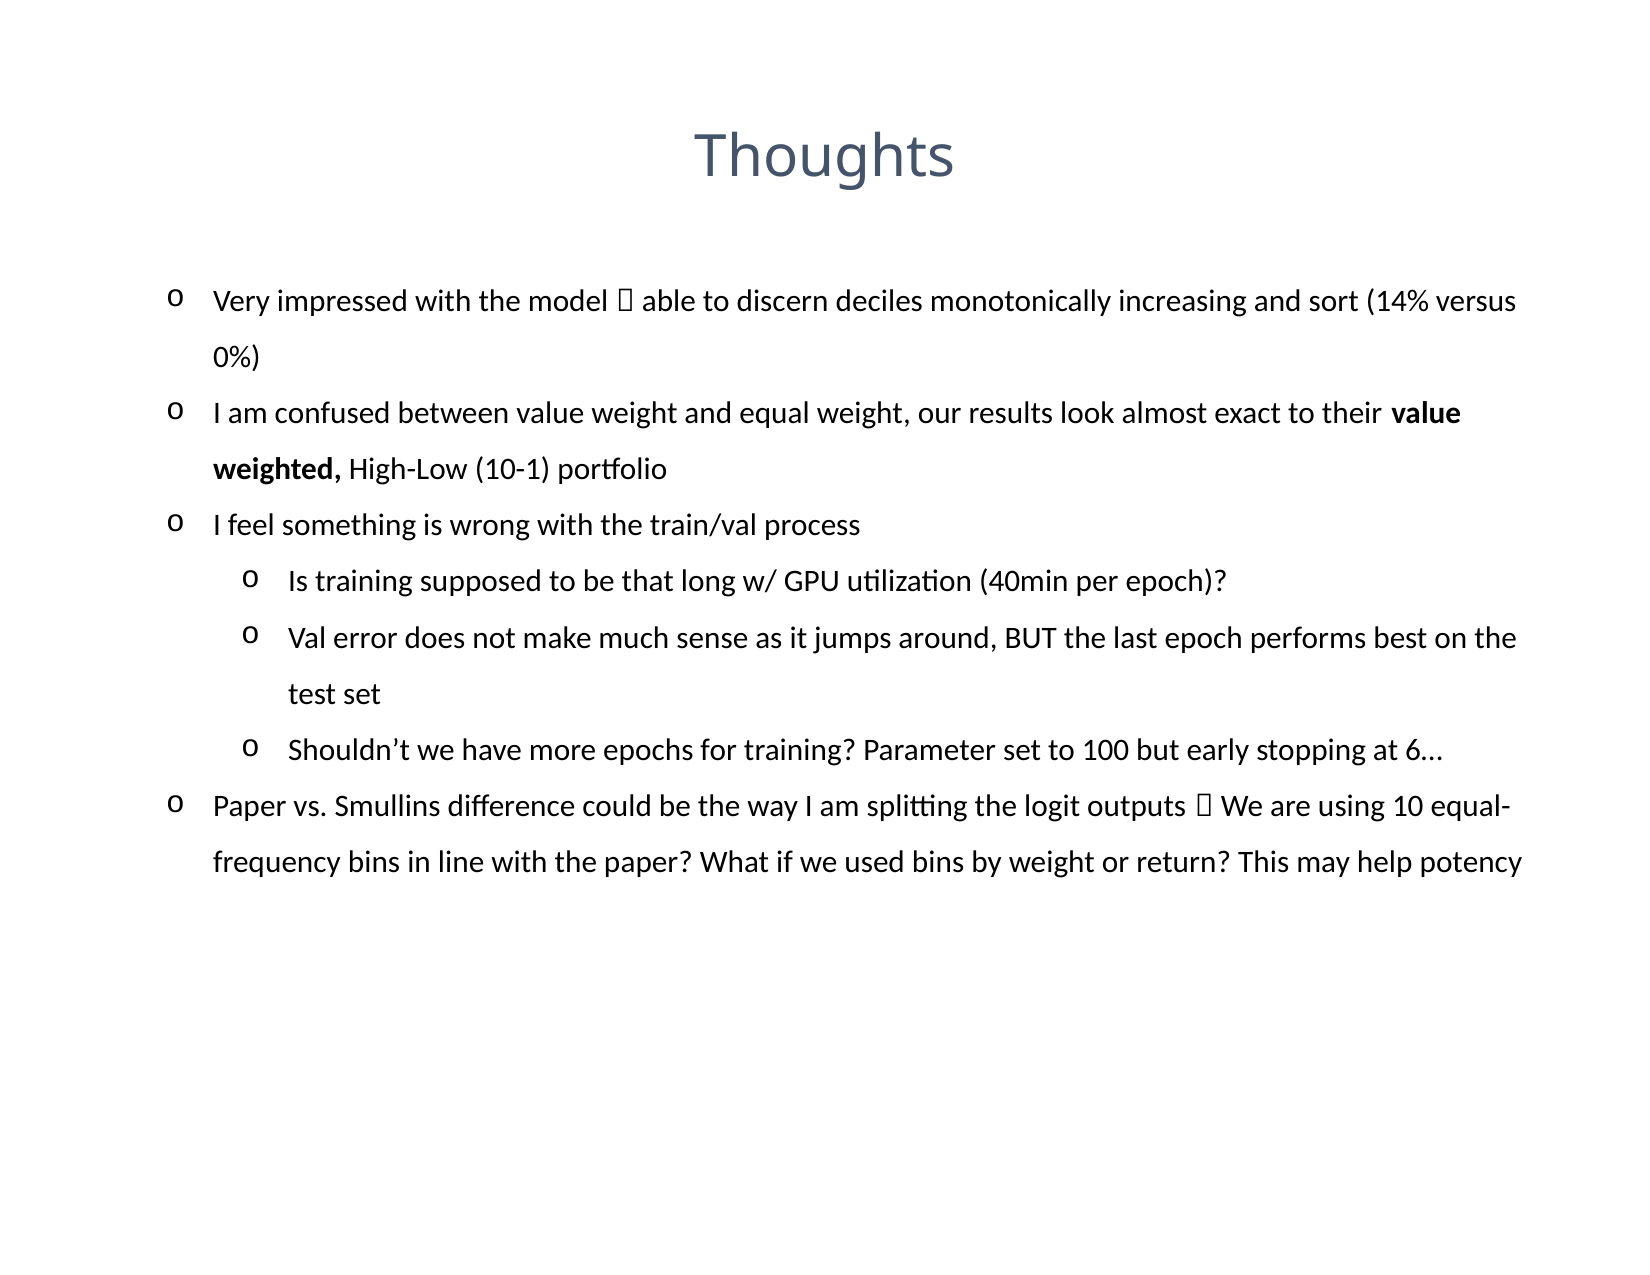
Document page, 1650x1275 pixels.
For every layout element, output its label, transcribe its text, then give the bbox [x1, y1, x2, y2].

text_box Very impressed with the model  able to discern deciles monotonically increasing and sort (14% versus 0%) I am confused between value weight and equal weight, our results look almost exact to their value weighted, High-Low (10-1) portfolio I feel something is wrong with the train/val process Is training supposed to be that long w/ GPU utilization (40min per epoch)? Val error does not make much sense as it jumps around, BUT the last epoch performs best on the test set Shouldn’t we have more epochs for training? Parameter set to 100 but early stopping at 6… Paper vs. Smullins difference could be the way I am splitting the logit outputs  We are using 10 equal-frequency bins in line with the paper? What if we used bins by weight or return? This may help potency [67, 216, 1583, 999]
title Thoughts [123, 25, 1527, 197]
